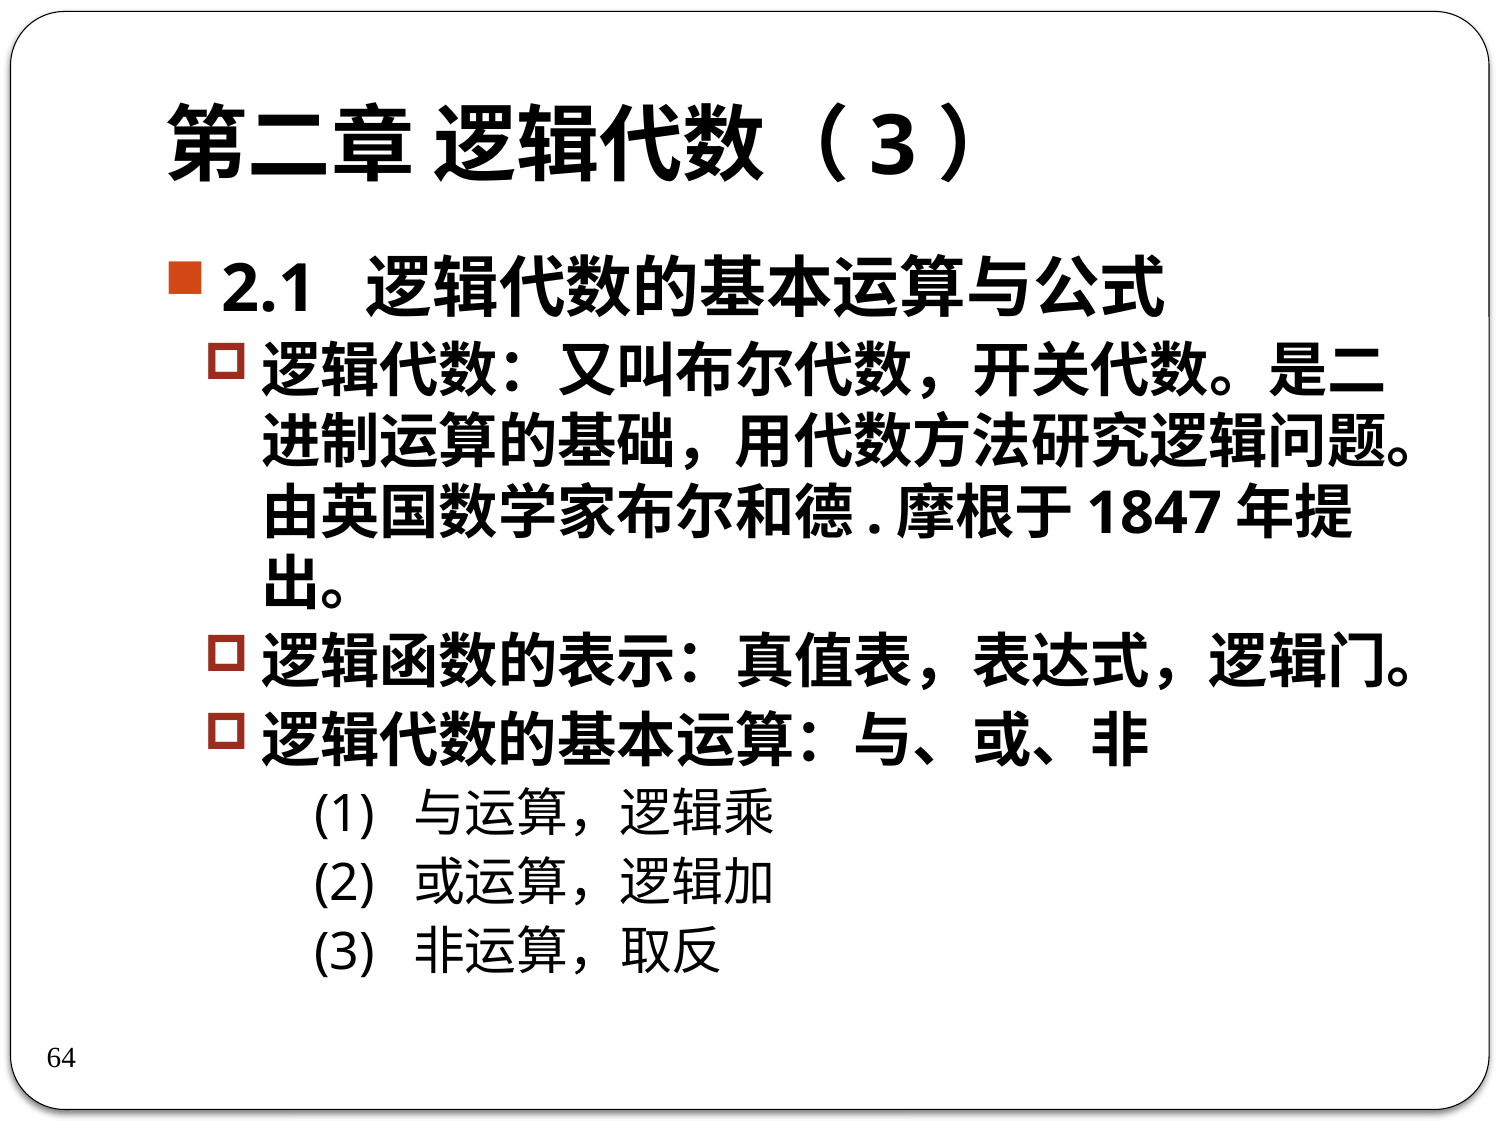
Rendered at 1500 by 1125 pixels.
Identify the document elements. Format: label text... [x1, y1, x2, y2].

list 2.1 逻辑代数的基本运算与公式 逻辑代数：又叫布尔代数，开关代数。是二进制运算的基础，用代数方法研究逻辑问题。由英国数学家布尔和德.摩根于1847年提出。 逻辑函数的表示：真值表，表达式，逻辑门。 逻辑代数的基本运算：与、或、非 (1) 与运算，逻辑乘 (2) 或运算，逻辑加 (3) 非运算，取反 [150, 237, 1425, 988]
title 第二章 逻辑代数（3） [150, 45, 1425, 207]
slide_number 64 [23, 1018, 99, 1094]
